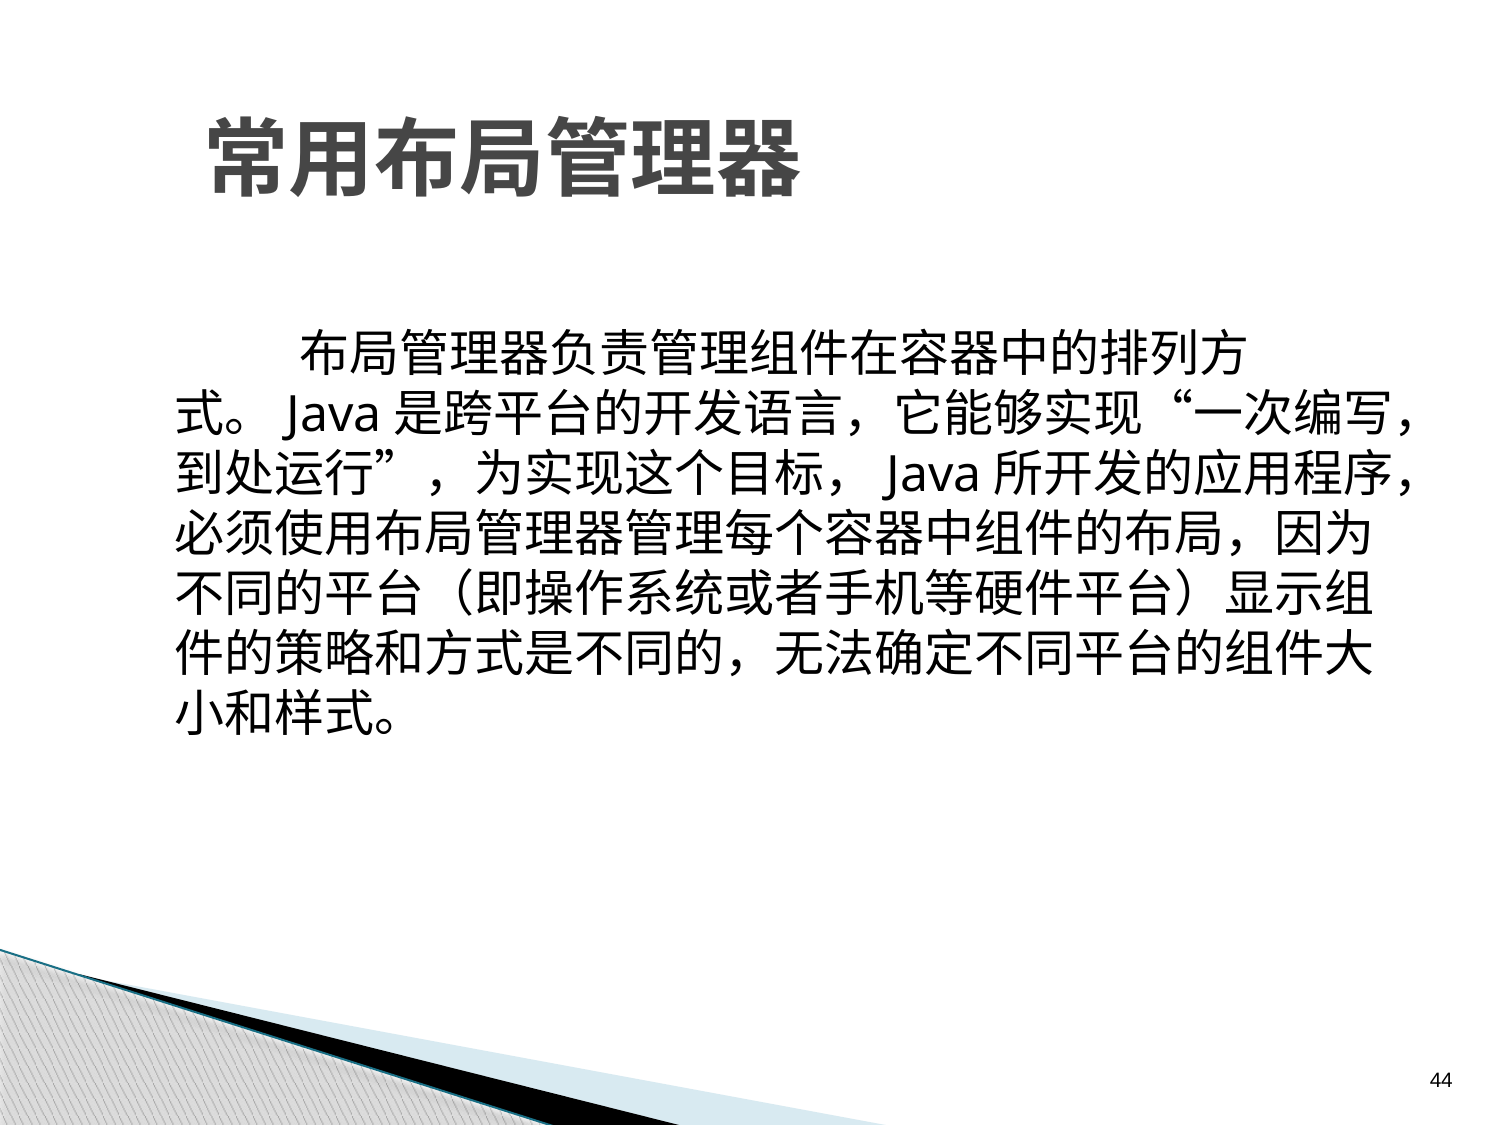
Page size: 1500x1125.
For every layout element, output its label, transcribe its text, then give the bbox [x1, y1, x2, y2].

title 常用布局管理器 [188, 35, 1468, 275]
slide_number 44 [1155, 1024, 1468, 1100]
list 布局管理器负责管理组件在容器中的排列方式。Java是跨平台的开发语言，它能够实现“一次编写，到处运行”，为实现这个目标，Java所开发的应用程序，必须使用布局管理器管理每个容器中组件的布局，因为不同的平台（即操作系统或者手机等硬件平台）显示组件的策略和方式是不同的，无法确定不同平台的组件大小和样式。 [159, 314, 1424, 1012]
